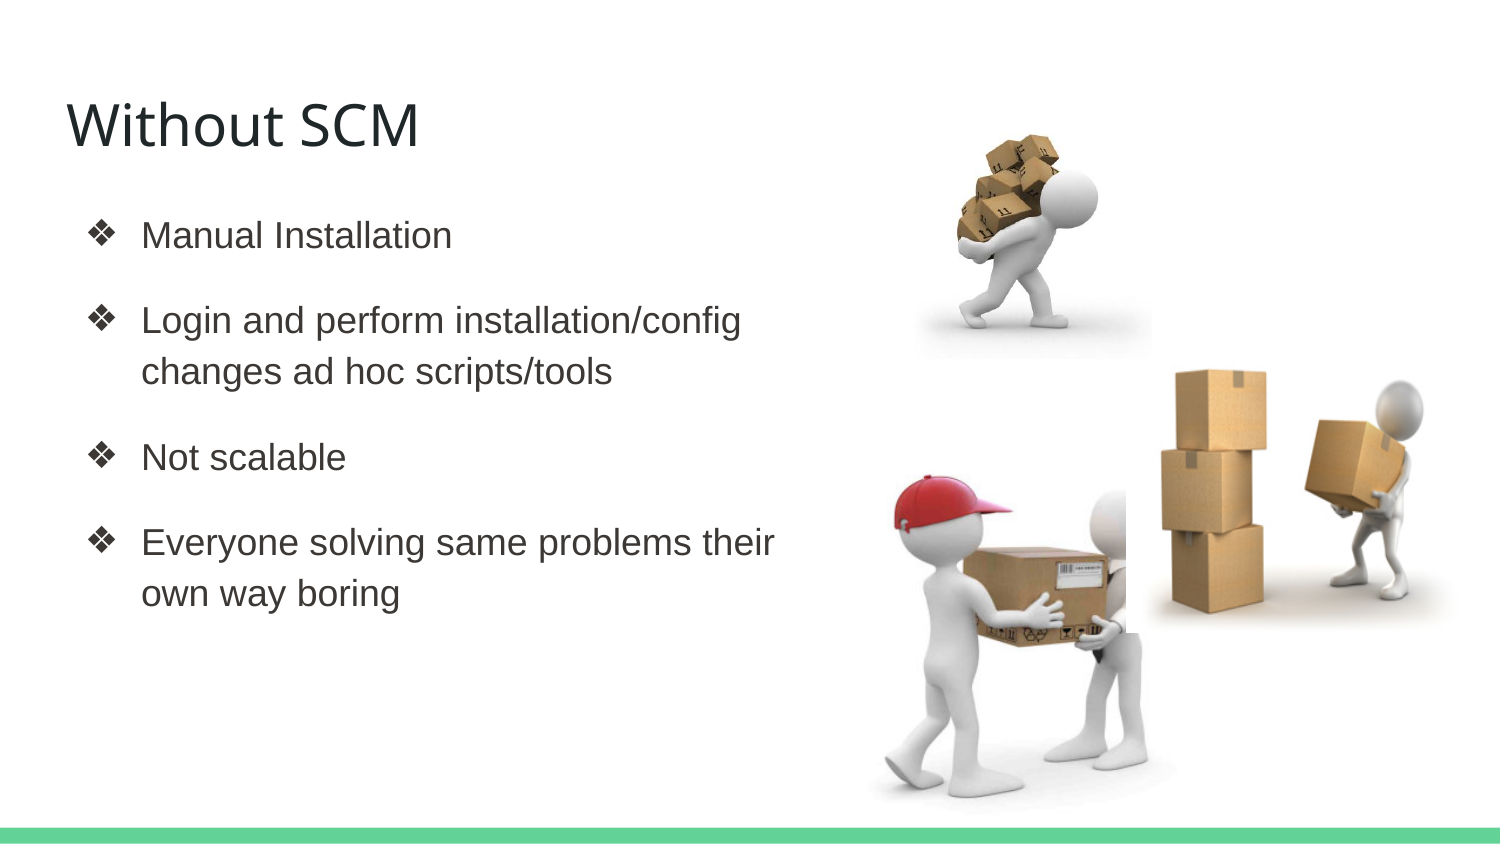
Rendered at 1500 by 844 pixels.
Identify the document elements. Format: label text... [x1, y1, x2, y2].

list Manual Installation Login and perform installation/config changes ad hoc scripts/tools Not scalable Everyone solving same problems their own way boring [51, 189, 792, 750]
picture [849, 98, 1466, 817]
title Without SCM [51, 72, 1449, 167]
